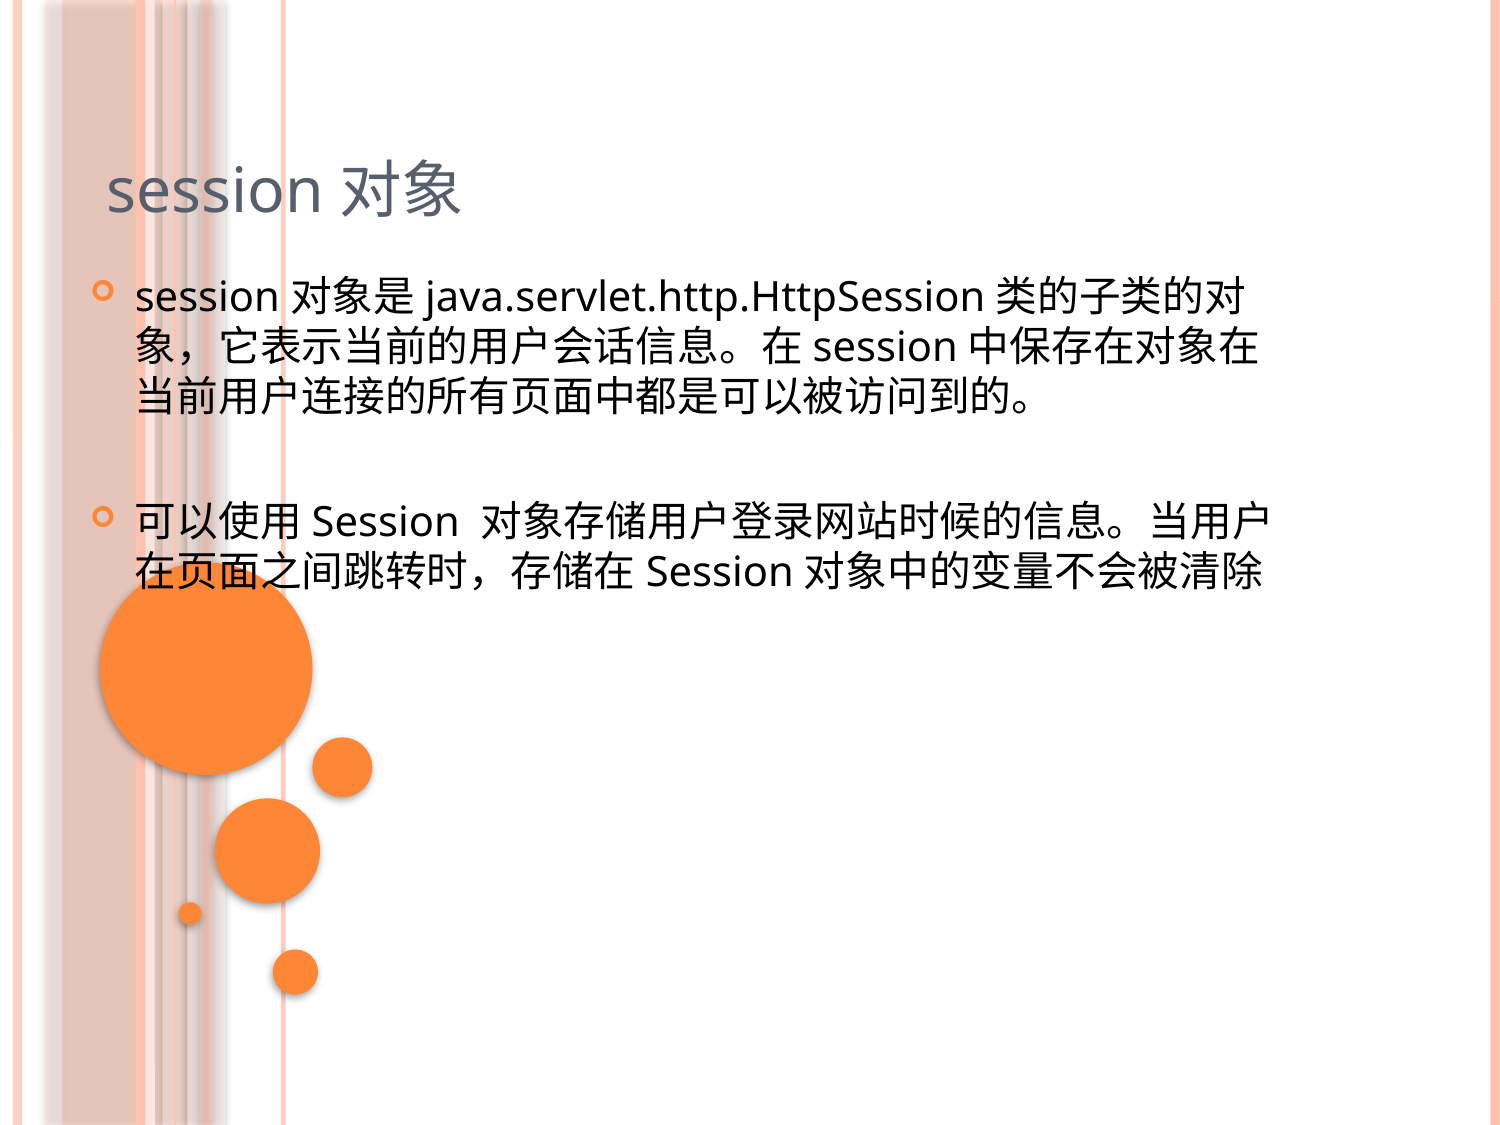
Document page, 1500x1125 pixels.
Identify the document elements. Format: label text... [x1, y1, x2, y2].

title session对象 [75, 45, 1300, 233]
list session对象是java.servlet.http.HttpSession类的子类的对象，它表示当前的用户会话信息。在session中保存在对象在当前用户连接的所有页面中都是可以被访问到的。 可以使用Session 对象存储用户登录网站时候的信息。当用户在页面之间跳转时，存储在Session对象中的变量不会被清除 [74, 262, 1301, 1063]
